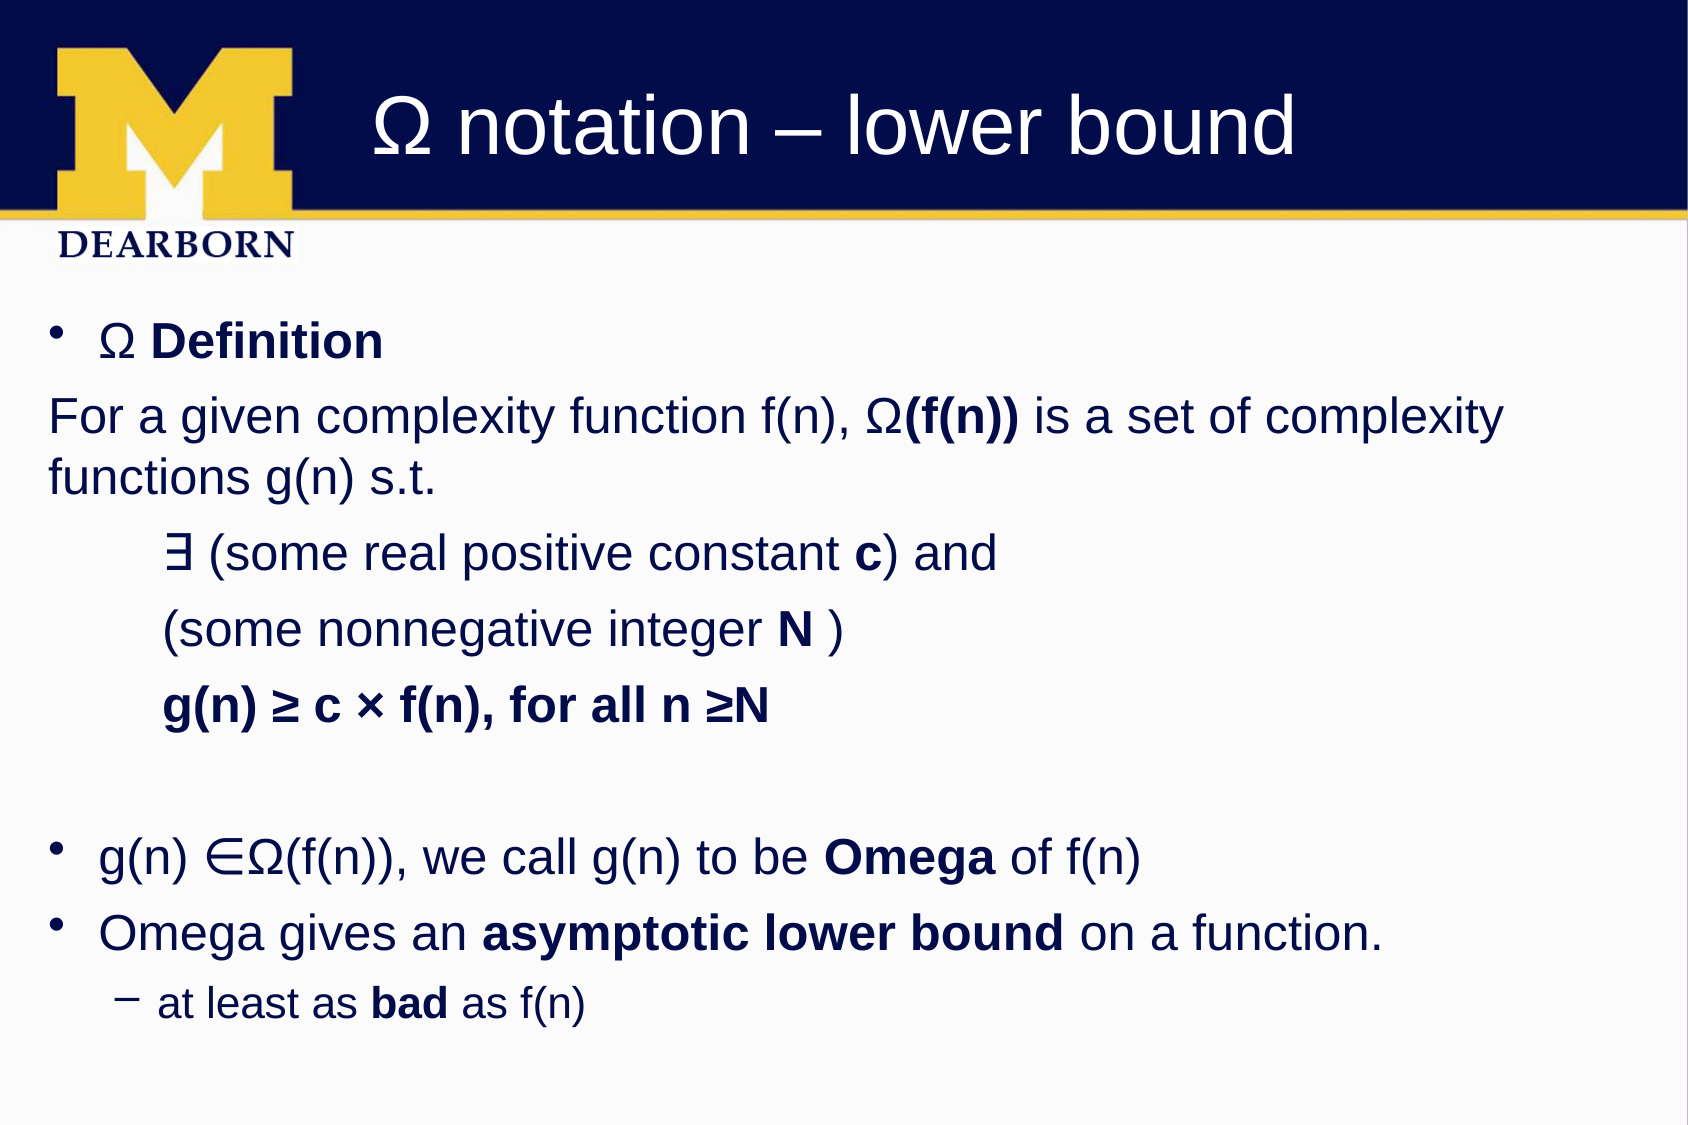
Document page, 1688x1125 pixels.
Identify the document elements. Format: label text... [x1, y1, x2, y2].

picture [0, 0, 1688, 1125]
list Ω Definition For a given complexity function f(n), Ω(f(n)) is a set of complexity functions g(n) s.t. ∃ (some real positive constant c) and (some nonnegative integer N ) g(n) ≥ c × f(n), for all n ≥N g(n) ∈Ω(f(n)), we call g(n) to be Omega of f(n) Omega gives an asymptotic lower bound on a function. at least as bad as f(n) [33, 299, 1632, 1038]
text_box Ω notation – lower bound [356, 12, 1569, 230]
